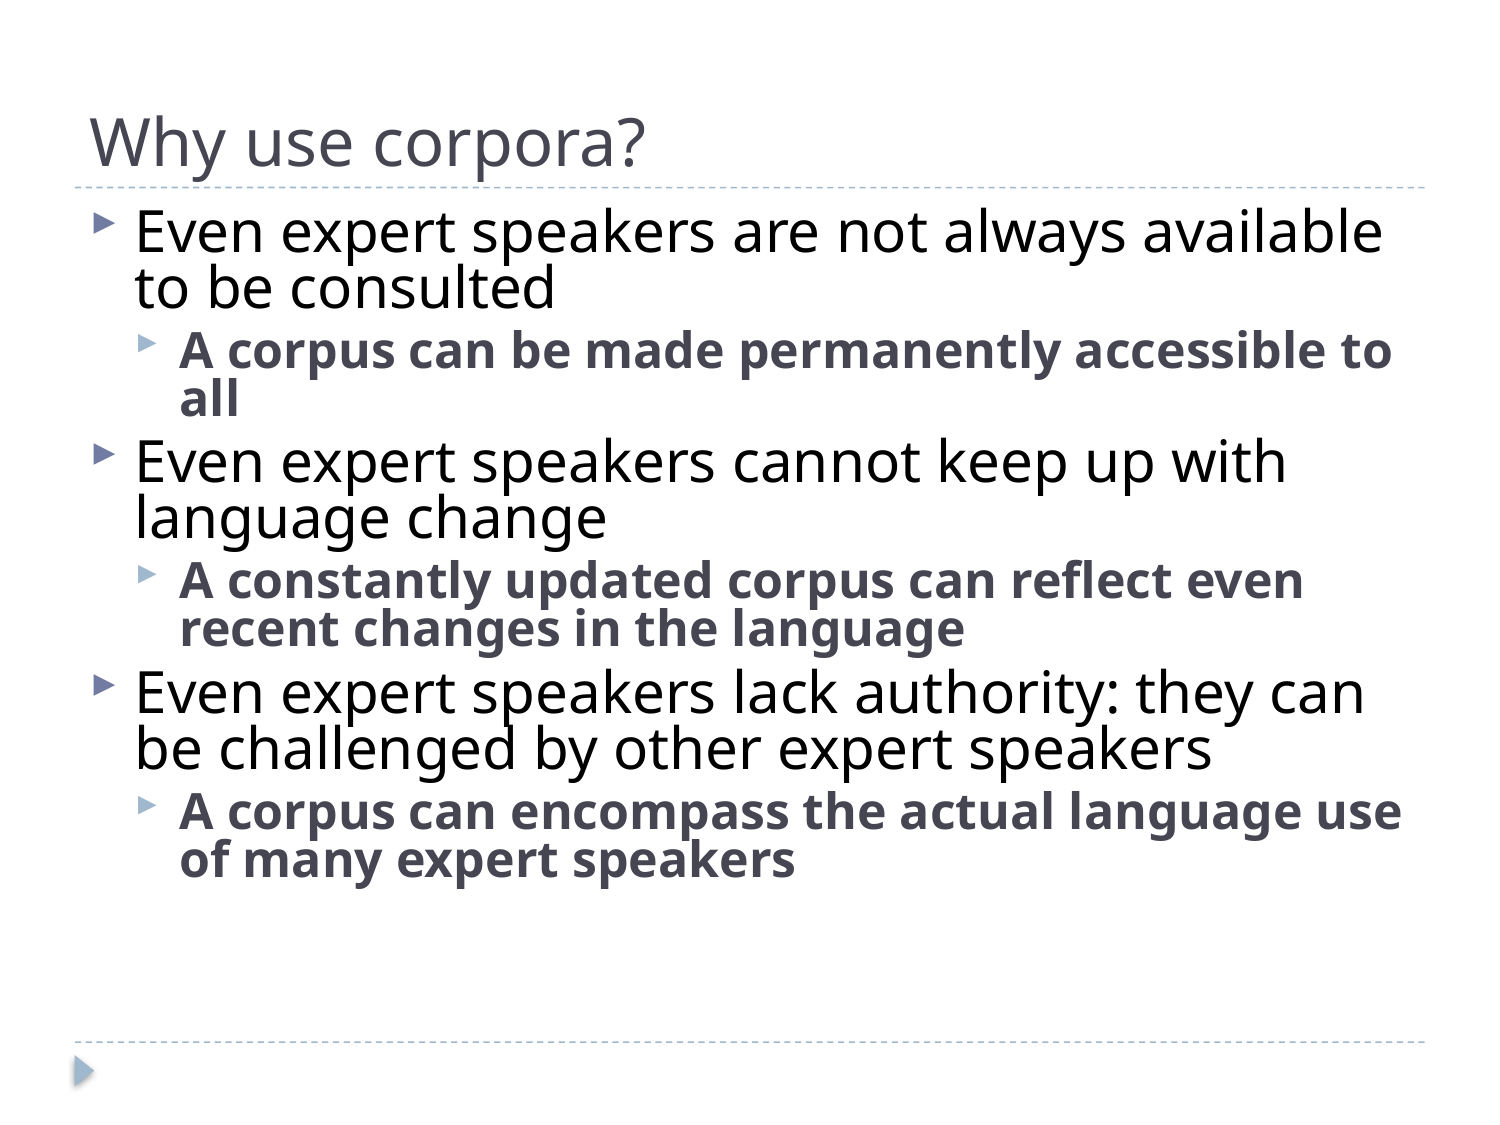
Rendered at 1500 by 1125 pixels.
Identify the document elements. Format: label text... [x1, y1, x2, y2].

title Why use corpora? [75, 24, 1425, 188]
list Even expert speakers are not always available to be consulted A corpus can be made permanently accessible to all Even expert speakers cannot keep up with language change A constantly updated corpus can reflect even recent changes in the language Even expert speakers lack authority: they can be challenged by other expert speakers A corpus can encompass the actual language use of many expert speakers [75, 200, 1425, 1010]
